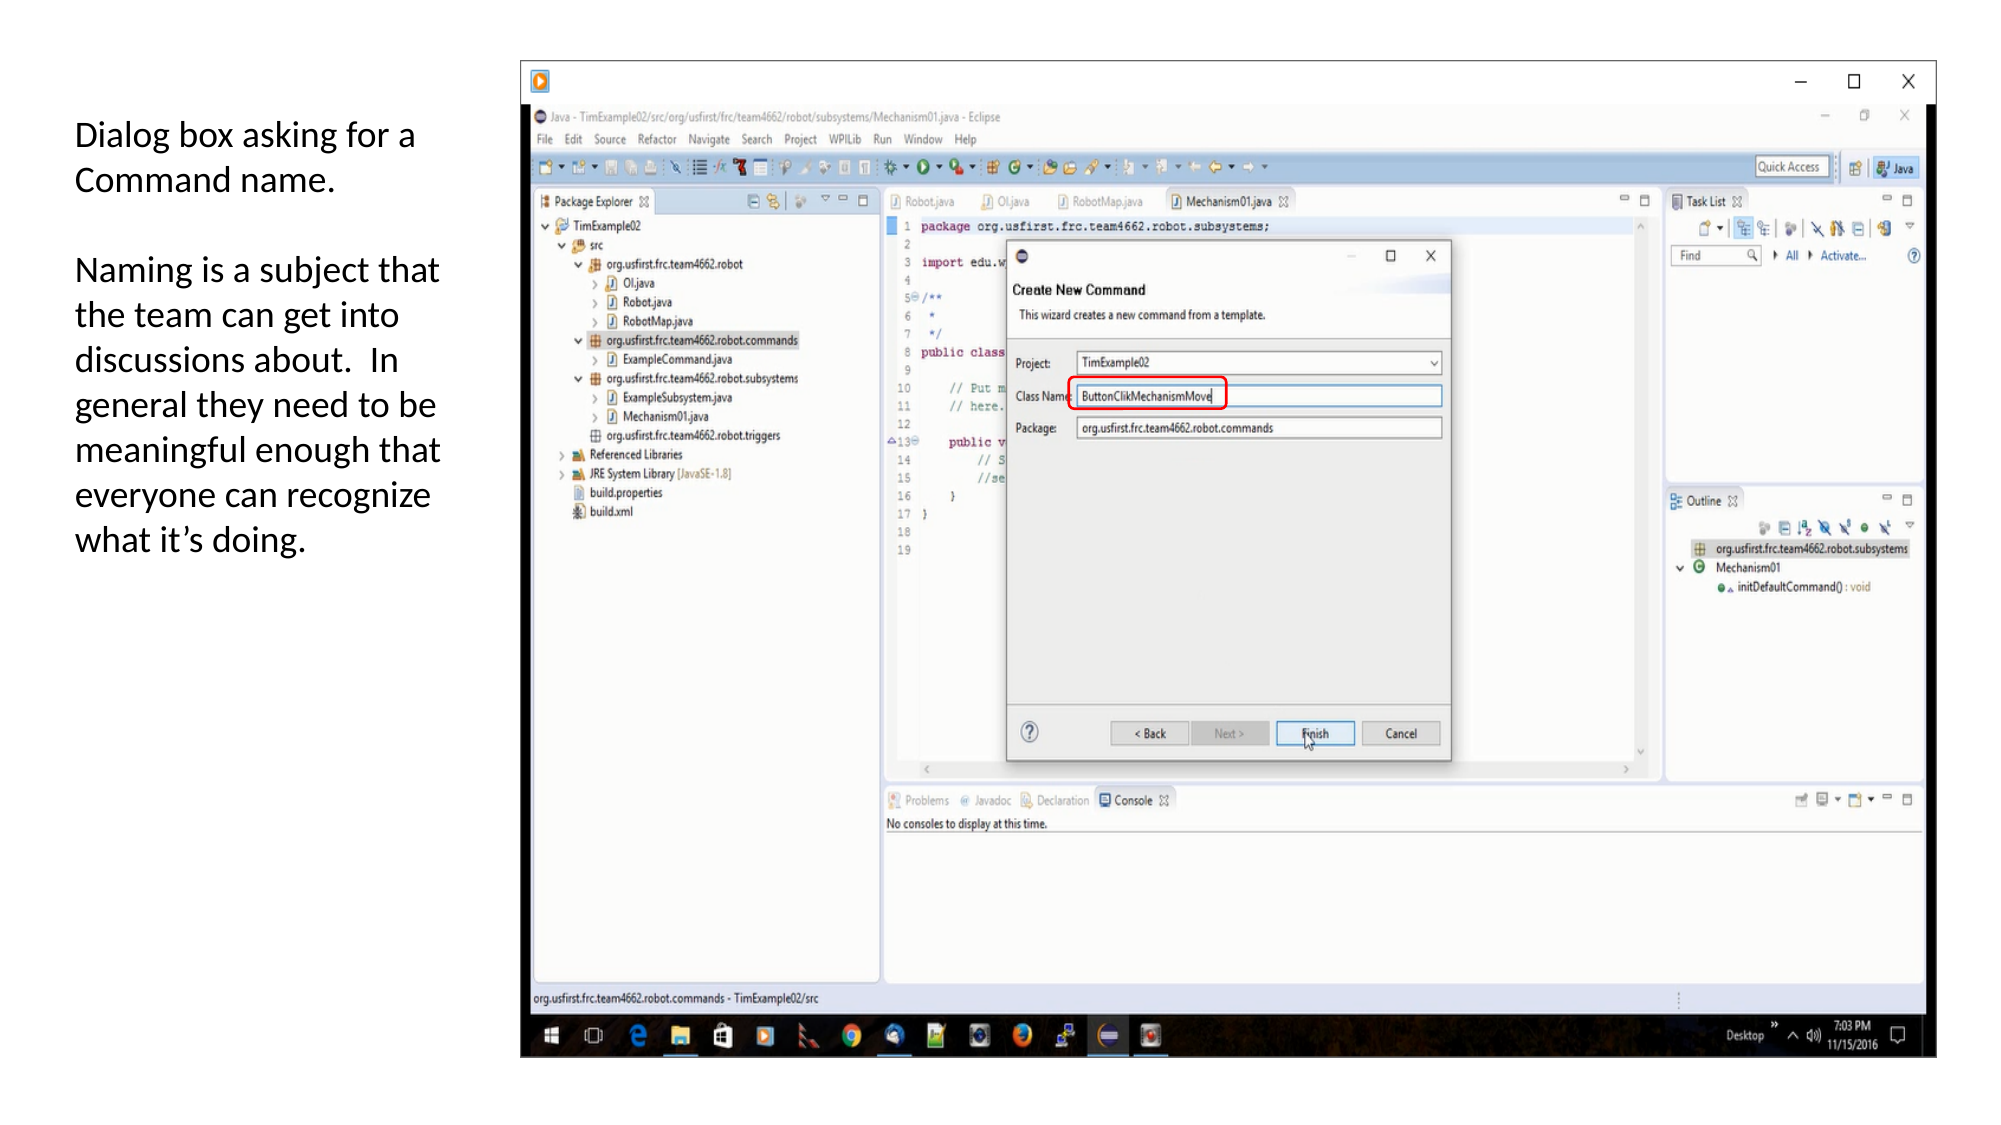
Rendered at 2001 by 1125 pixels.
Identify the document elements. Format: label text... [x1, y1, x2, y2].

picture [520, 60, 1937, 1058]
text_box Dialog box asking for a Command name. Naming is a subject that the team can get into discussions about. In general they need to be meaningful enough that everyone can recognize what it’s doing. [60, 103, 492, 568]
